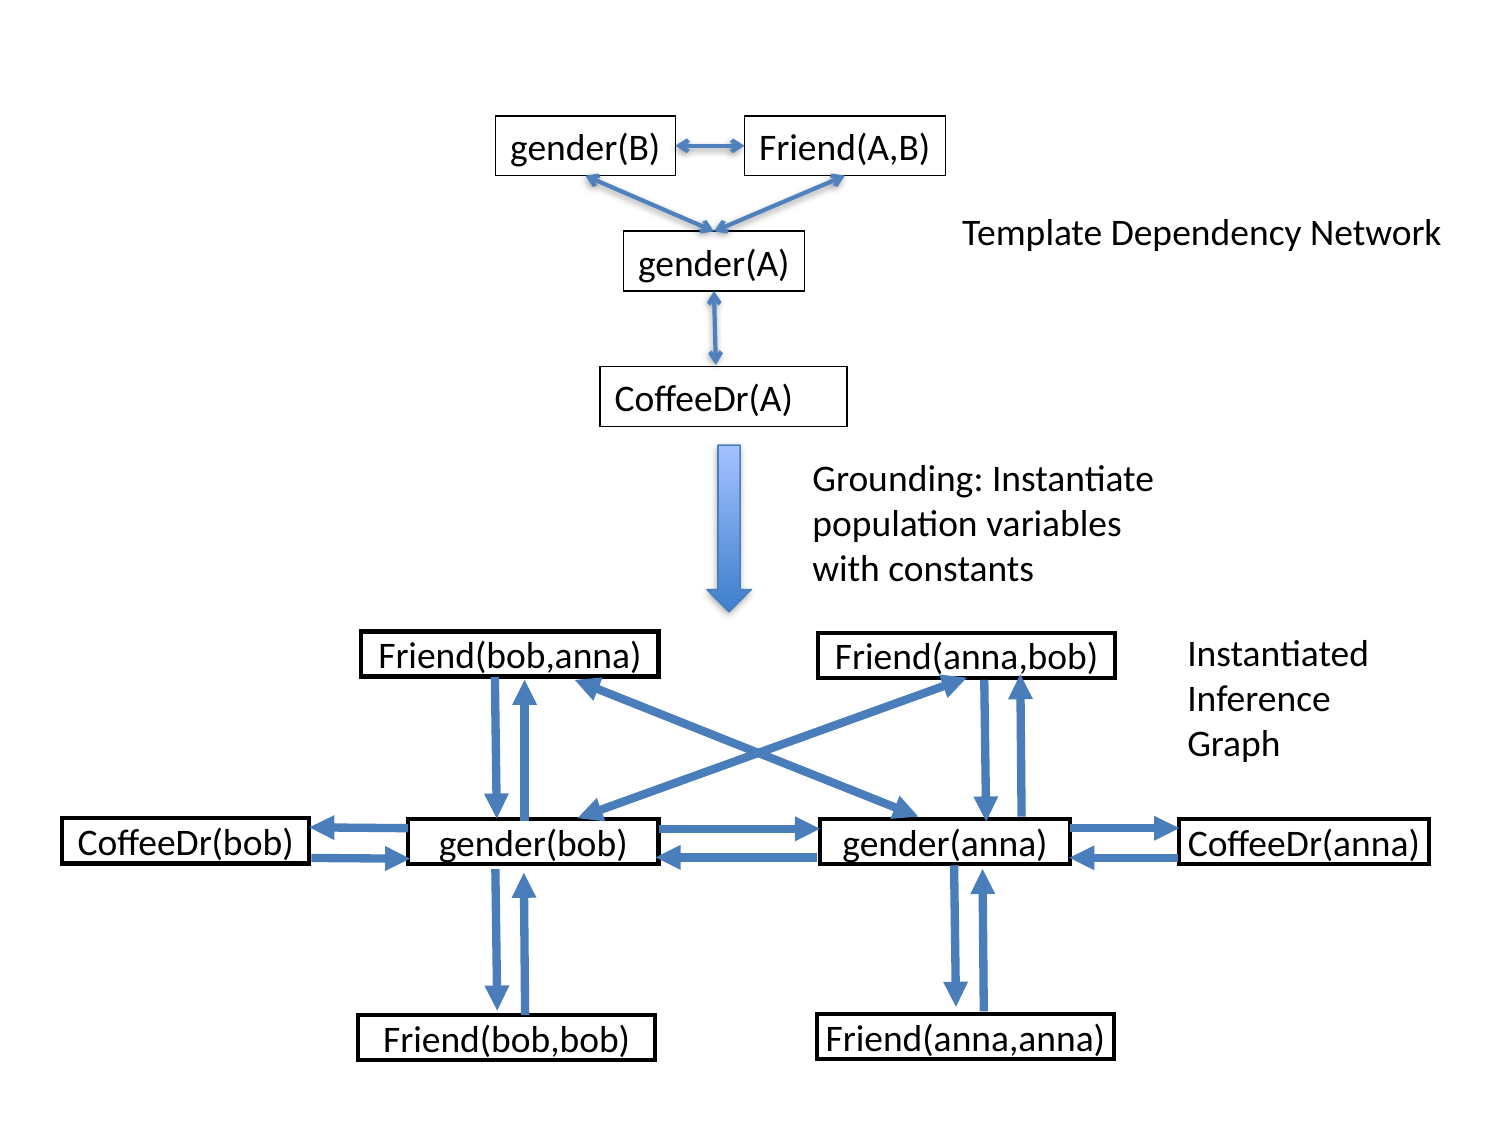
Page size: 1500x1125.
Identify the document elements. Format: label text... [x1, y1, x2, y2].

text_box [574, 679, 919, 817]
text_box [585, 176, 715, 232]
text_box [577, 677, 967, 819]
text_box [980, 819, 989, 825]
text_box CoffeeDr(anna) [1179, 819, 1430, 865]
text_box CoffeeDr(A) [599, 366, 847, 427]
text_box Friend(A,B) [744, 115, 946, 176]
text_box Friend(anna,anna) [816, 1014, 1114, 1060]
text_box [713, 291, 717, 366]
text_box Friend(bob,bob) [358, 1015, 656, 1061]
text_box Grounding: Instantiate population variables with constants [797, 447, 1178, 597]
text_box Friend(bob,anna) [361, 631, 659, 677]
text_box [706, 444, 753, 613]
text_box gender(anna) [819, 819, 1071, 865]
text_box Template Dependency Network [947, 200, 1457, 261]
text_box Instantiated Inference Graph [1172, 621, 1385, 771]
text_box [716, 176, 846, 232]
text_box Friend(anna,bob) [818, 632, 1116, 678]
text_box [983, 679, 987, 822]
text_box gender(B) [495, 115, 676, 176]
text_box CoffeeDr(bob) [61, 818, 310, 864]
text_box gender(bob) [408, 819, 659, 865]
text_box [953, 864, 957, 1007]
text_box gender(A) [623, 241, 805, 291]
